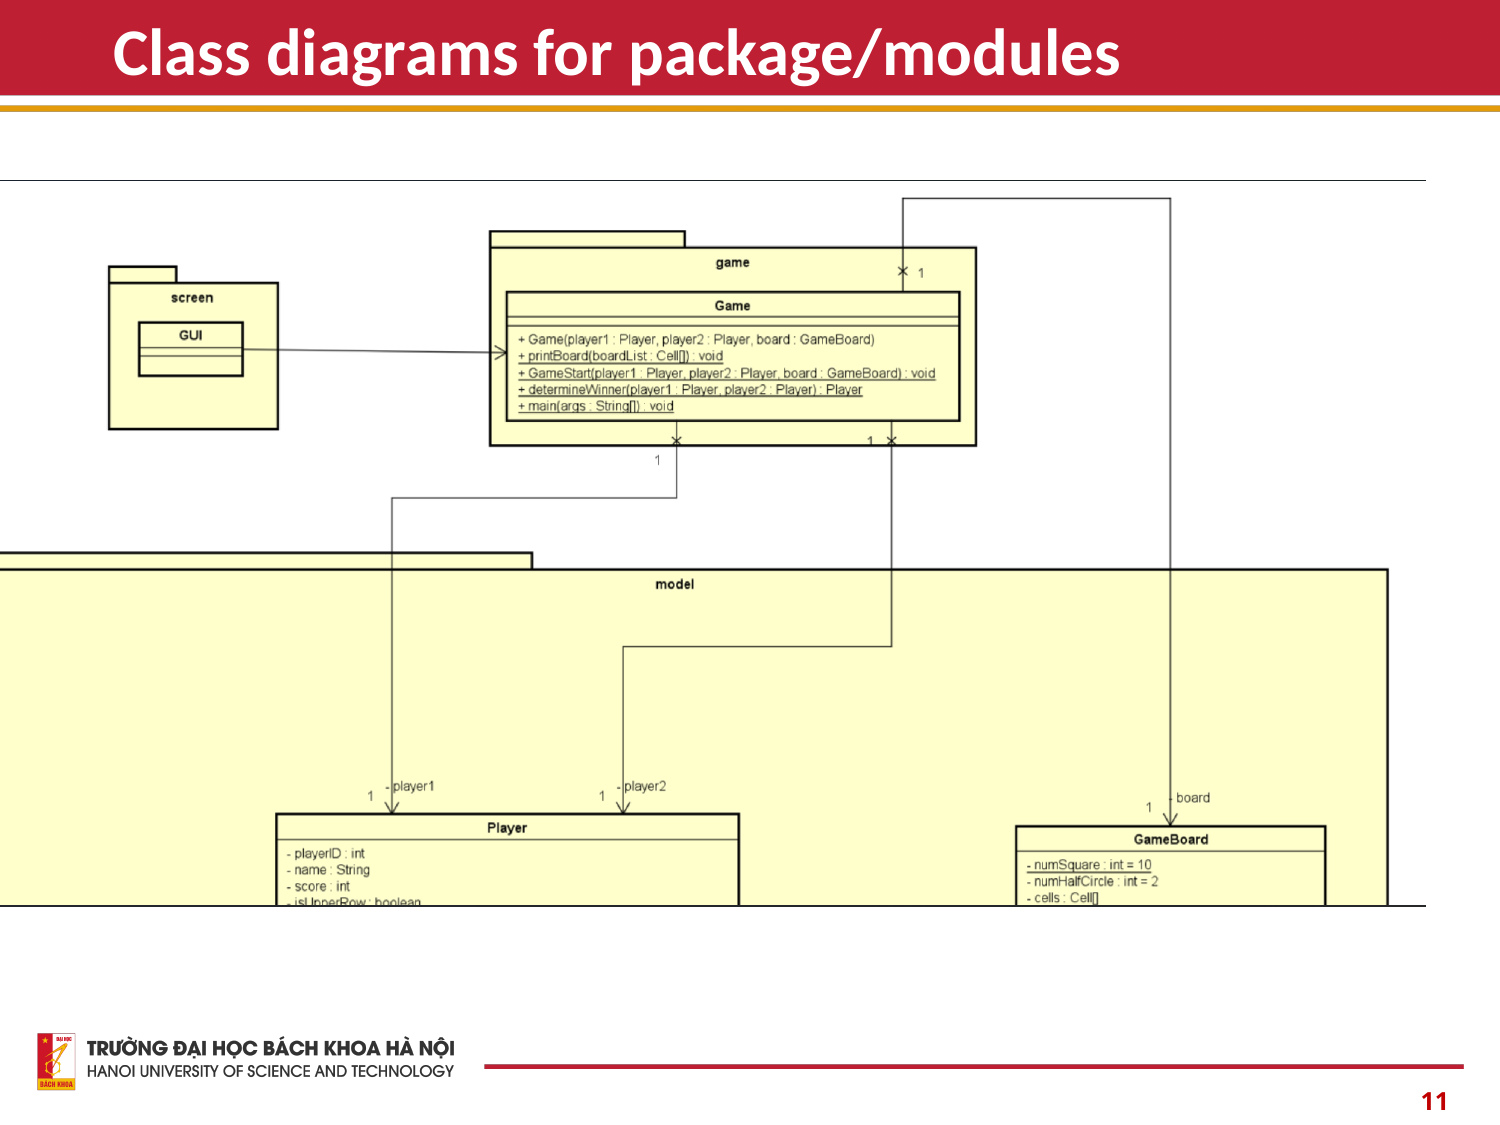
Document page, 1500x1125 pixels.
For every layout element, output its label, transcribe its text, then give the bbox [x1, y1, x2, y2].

picture [0, 0, 1500, 1125]
text_box Class diagrams for package/modules [98, 0, 1293, 96]
slide_number 11 [1126, 1078, 1464, 1125]
